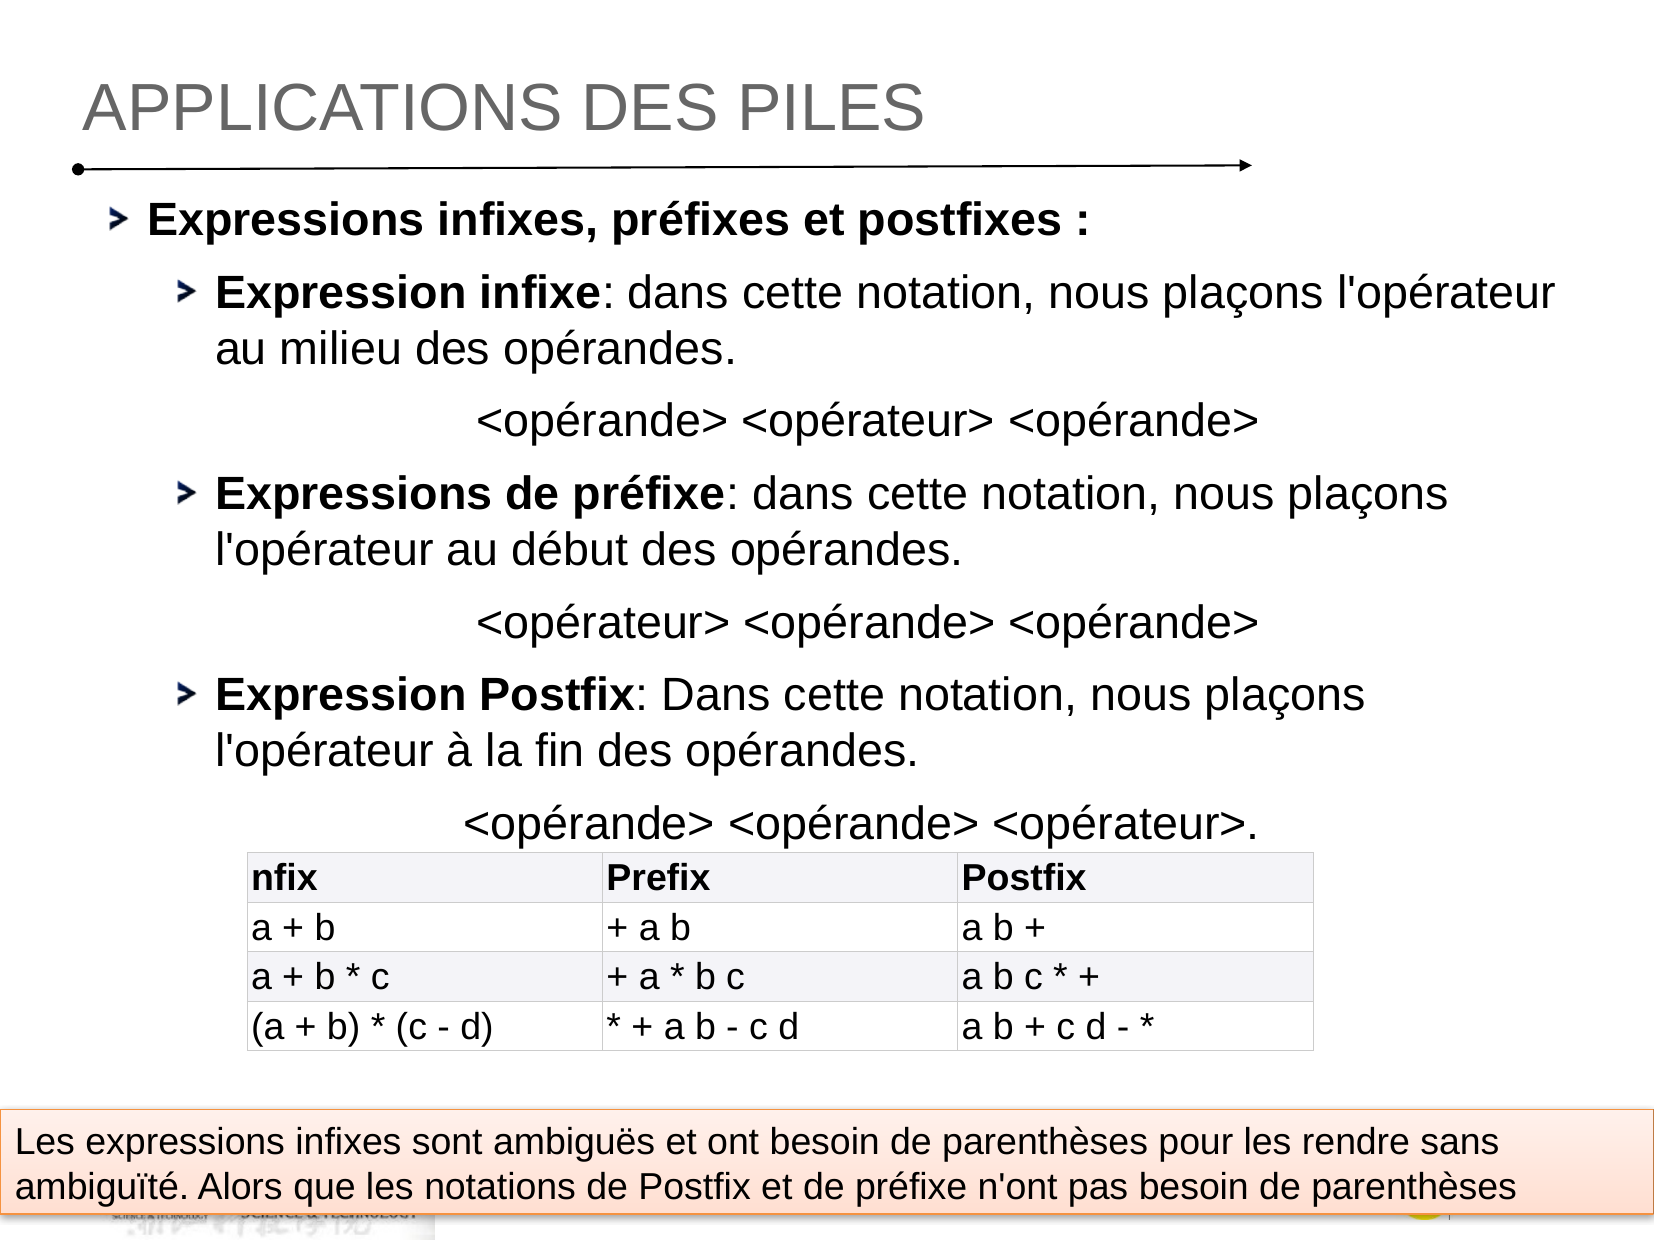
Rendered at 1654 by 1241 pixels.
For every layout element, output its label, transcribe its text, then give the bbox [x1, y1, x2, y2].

table_cell a + b * c [248, 952, 602, 1001]
table_cell a b + [958, 903, 1313, 951]
picture [100, 1215, 435, 1240]
picture [166, 672, 206, 712]
table_header Prefix [603, 853, 957, 902]
table_header nfix [248, 853, 602, 902]
table_cell (a + b) * (c - d) [248, 1002, 602, 1050]
picture [98, 197, 138, 237]
table_cell a b c * + [958, 952, 1313, 1001]
picture [1380, 1215, 1633, 1220]
table_header Postfix [958, 853, 1313, 902]
text_box Expressions infixes, préfixes et postfixes : Expression infixe: dans cette notation, nous plaçons l'opérateur au milieu des opérandes. <opérande> <opérateur> <opérande> Expressions de préfixe: dans cette notation, nous plaçons l'opérateur au début des opérandes. <opérateur> <opérande> <opérande> Expression Postfix: Dans cette notation, nous plaçons l'opérateur à la fin des opérandes. <opérande> <opérande> <opérateur>. [82, 188, 1571, 850]
text_box Les expressions infixes sont ambiguës et ont besoin de parenthèses pour les rendre sans ambiguïté. Alors que les notations de Postfix et de préfixe n'ont pas besoin de parenthèses [0, 1109, 1654, 1215]
picture [166, 270, 206, 309]
picture [166, 471, 206, 511]
table_cell + a b [603, 903, 957, 951]
table_cell + a * b c [603, 952, 957, 1001]
table_cell a b + c d - * [958, 1002, 1313, 1050]
table_cell * + a b - c d [603, 1002, 957, 1050]
table_cell a + b [248, 903, 602, 951]
text_box Applications des piles [82, 49, 1571, 158]
